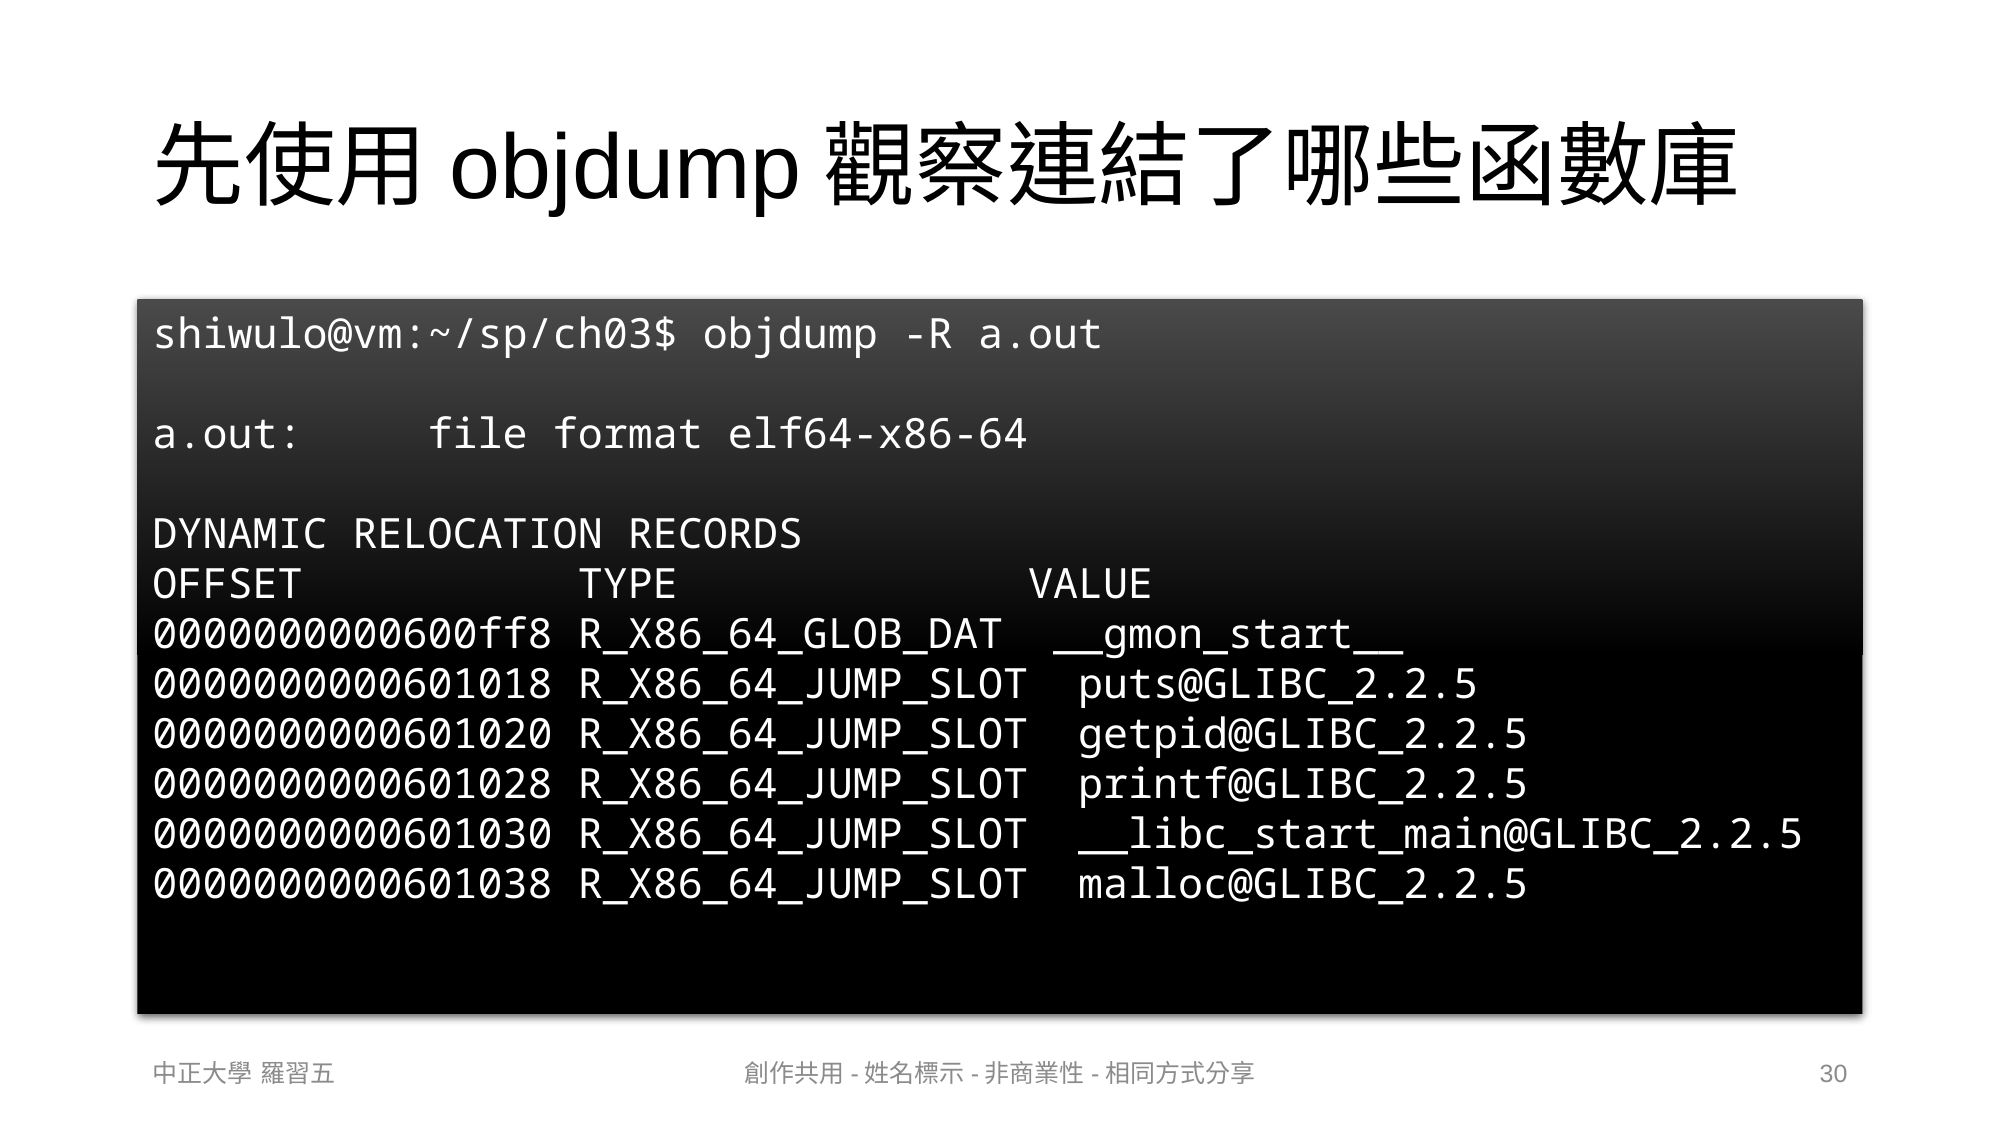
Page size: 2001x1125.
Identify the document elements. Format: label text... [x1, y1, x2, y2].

footer 創作共用-姓名標示-非商業性-相同方式分享 [662, 1042, 1338, 1103]
list shiwulo@vm:~/sp/ch03$ objdump -R a.out a.out: file format elf64-x86-64 DYNAMIC RELOCATION RECORDS OFFSET TYPE VALUE 0000000000600ff8 R_X86_64_GLOB_DAT __gmon_start__ 0000000000601018 R_X86_64_JUMP_SLOT puts@GLIBC_2.2.5 0000000000601020 R_X86_64_JUMP_SLOT getpid@GLIBC_2.2.5 0000000000601028 R_X86_64_JUMP_SLOT printf@GLIBC_2.2.5 0000000000601030 R_X86_64_JUMP_SLOT __libc_start_main@GLIBC_2.2.5 0000000000601038 R_X86_64_JUMP_SLOT malloc@GLIBC_2.2.5 [137, 299, 1863, 1014]
slide_number 30 [1412, 1042, 1863, 1103]
title 先使用objdump觀察連結了哪些函數庫 [137, 59, 1863, 278]
slide_number 中正大學 羅習五 [137, 1042, 588, 1103]
